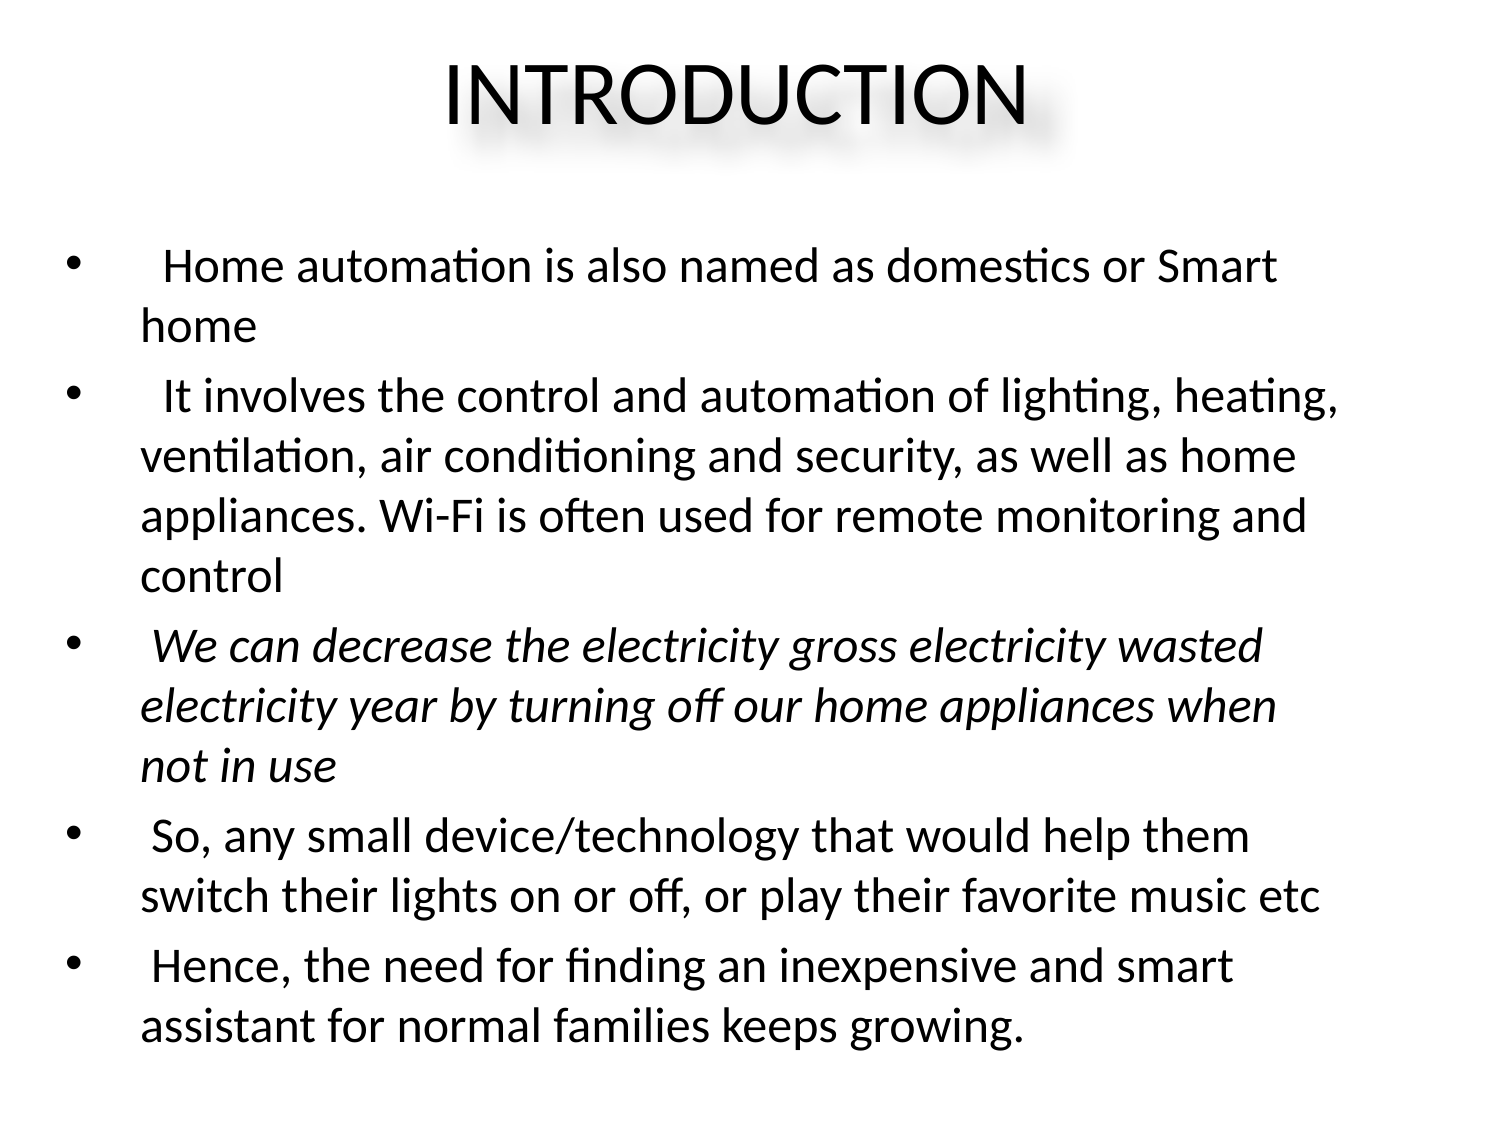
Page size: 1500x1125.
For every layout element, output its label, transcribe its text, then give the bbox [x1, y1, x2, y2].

subtitle Home automation is also named as domestics or Smart home It involves the control and automation of lighting, heating, ventilation, air conditioning and security, as well as home appliances. Wi-Fi is often used for remote monitoring and control We can decrease the electricity gross electricity wasted electricity year by turning off our home appliances when not in use So, any small device/technology that would help them switch their lights on or off, or play their favorite music etc Hence, the need for finding an inexpensive and smart assistant for normal families keeps growing. [50, 224, 1363, 1075]
title INTRODUCTION [112, 0, 1363, 175]
